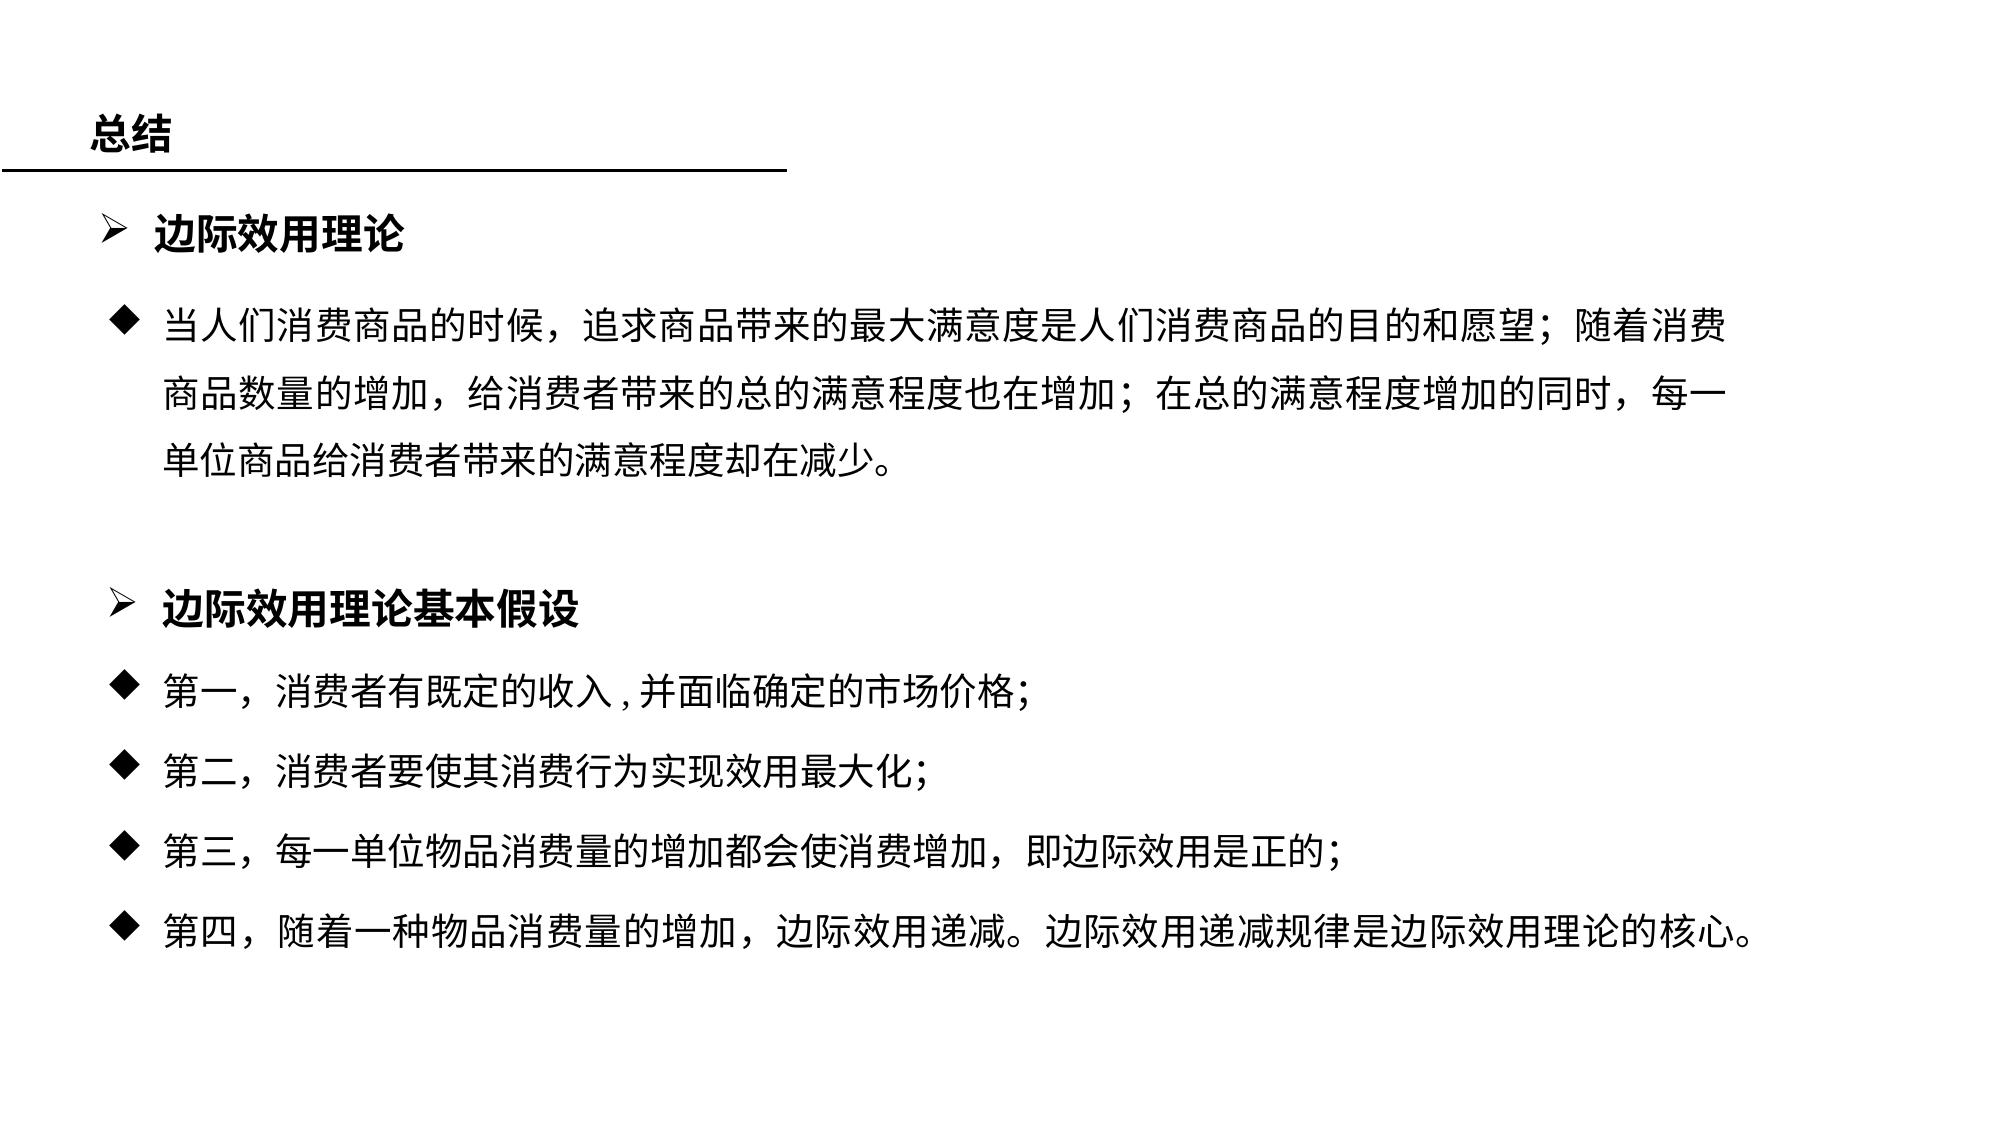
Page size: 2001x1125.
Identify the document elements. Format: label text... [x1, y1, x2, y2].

text_box 当人们消费商品的时候，追求商品带来的最大满意度是人们消费商品的目的和愿望；随着消费商品数量的增加，给消费者带来的总的满意程度也在增加；在总的满意程度增加的同时，每一单位商品给消费者带来的满意程度却在减少。 [91, 272, 1742, 550]
text_box 边际效用理论基本假设 第一，消费者有既定的收入,并面临确定的市场价格； 第二，消费者要使其消费行为实现效用最大化； 第三，每一单位物品消费量的增加都会使消费增加，即边际效用是正的； 第四，随着一种物品消费量的增加，边际效用递减。边际效用递减规律是边际效用理论的核心。 [91, 550, 1751, 961]
text_box 总结 [0, 75, 773, 140]
text_box 边际效用理论 [83, 175, 806, 266]
